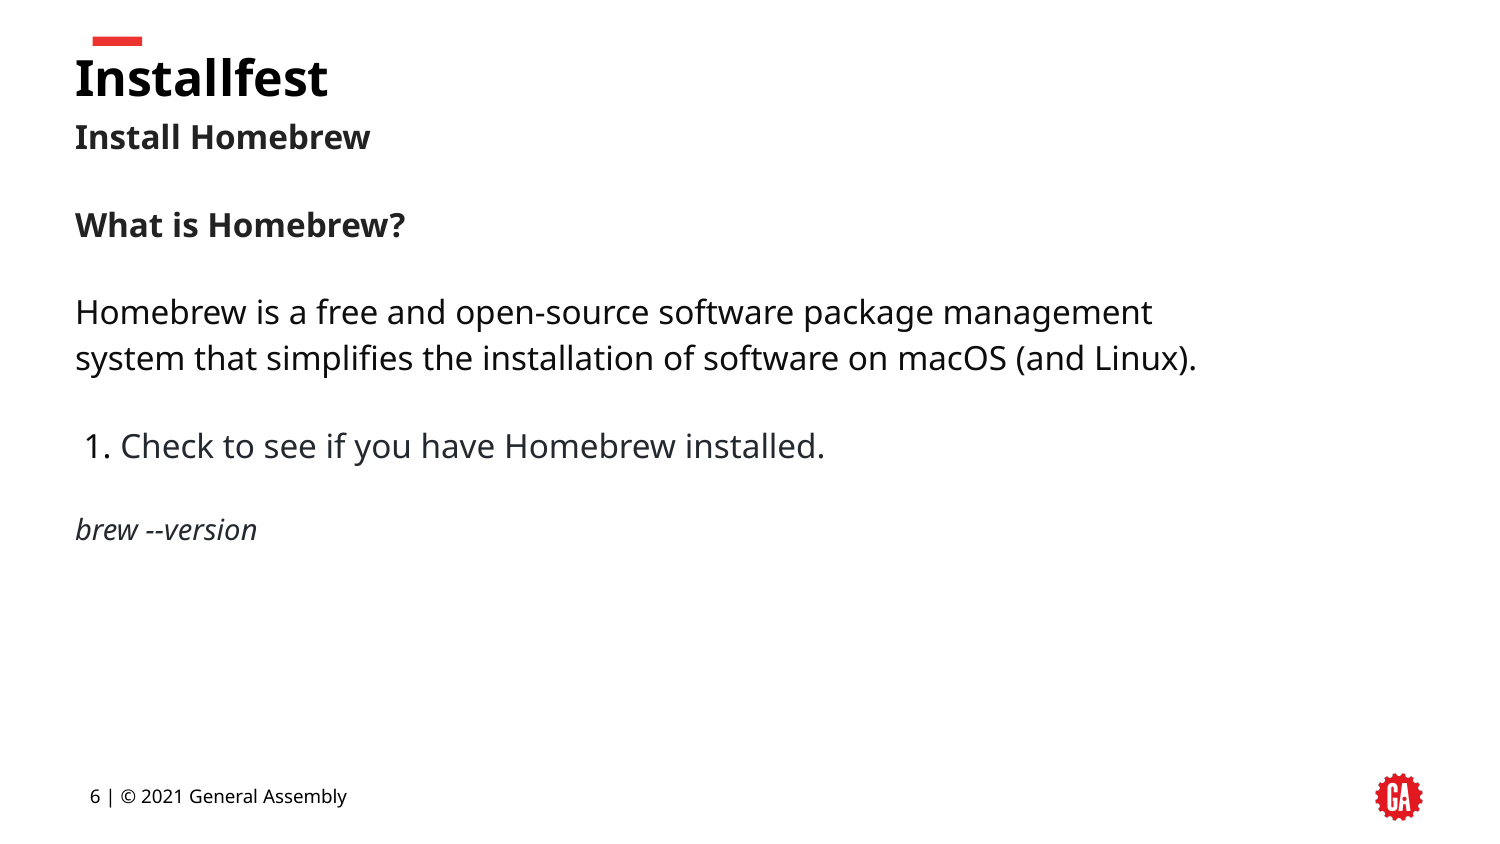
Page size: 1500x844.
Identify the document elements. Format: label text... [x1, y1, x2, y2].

list Install Homebrew What is Homebrew? Homebrew is a free and open-source software package management system that simplifies the installation of software on macOS (and Linux). 1. Check to see if you have Homebrew installed. brew --version [75, 110, 1259, 667]
picture [1373, 771, 1425, 823]
title Installfest [75, 46, 1473, 140]
